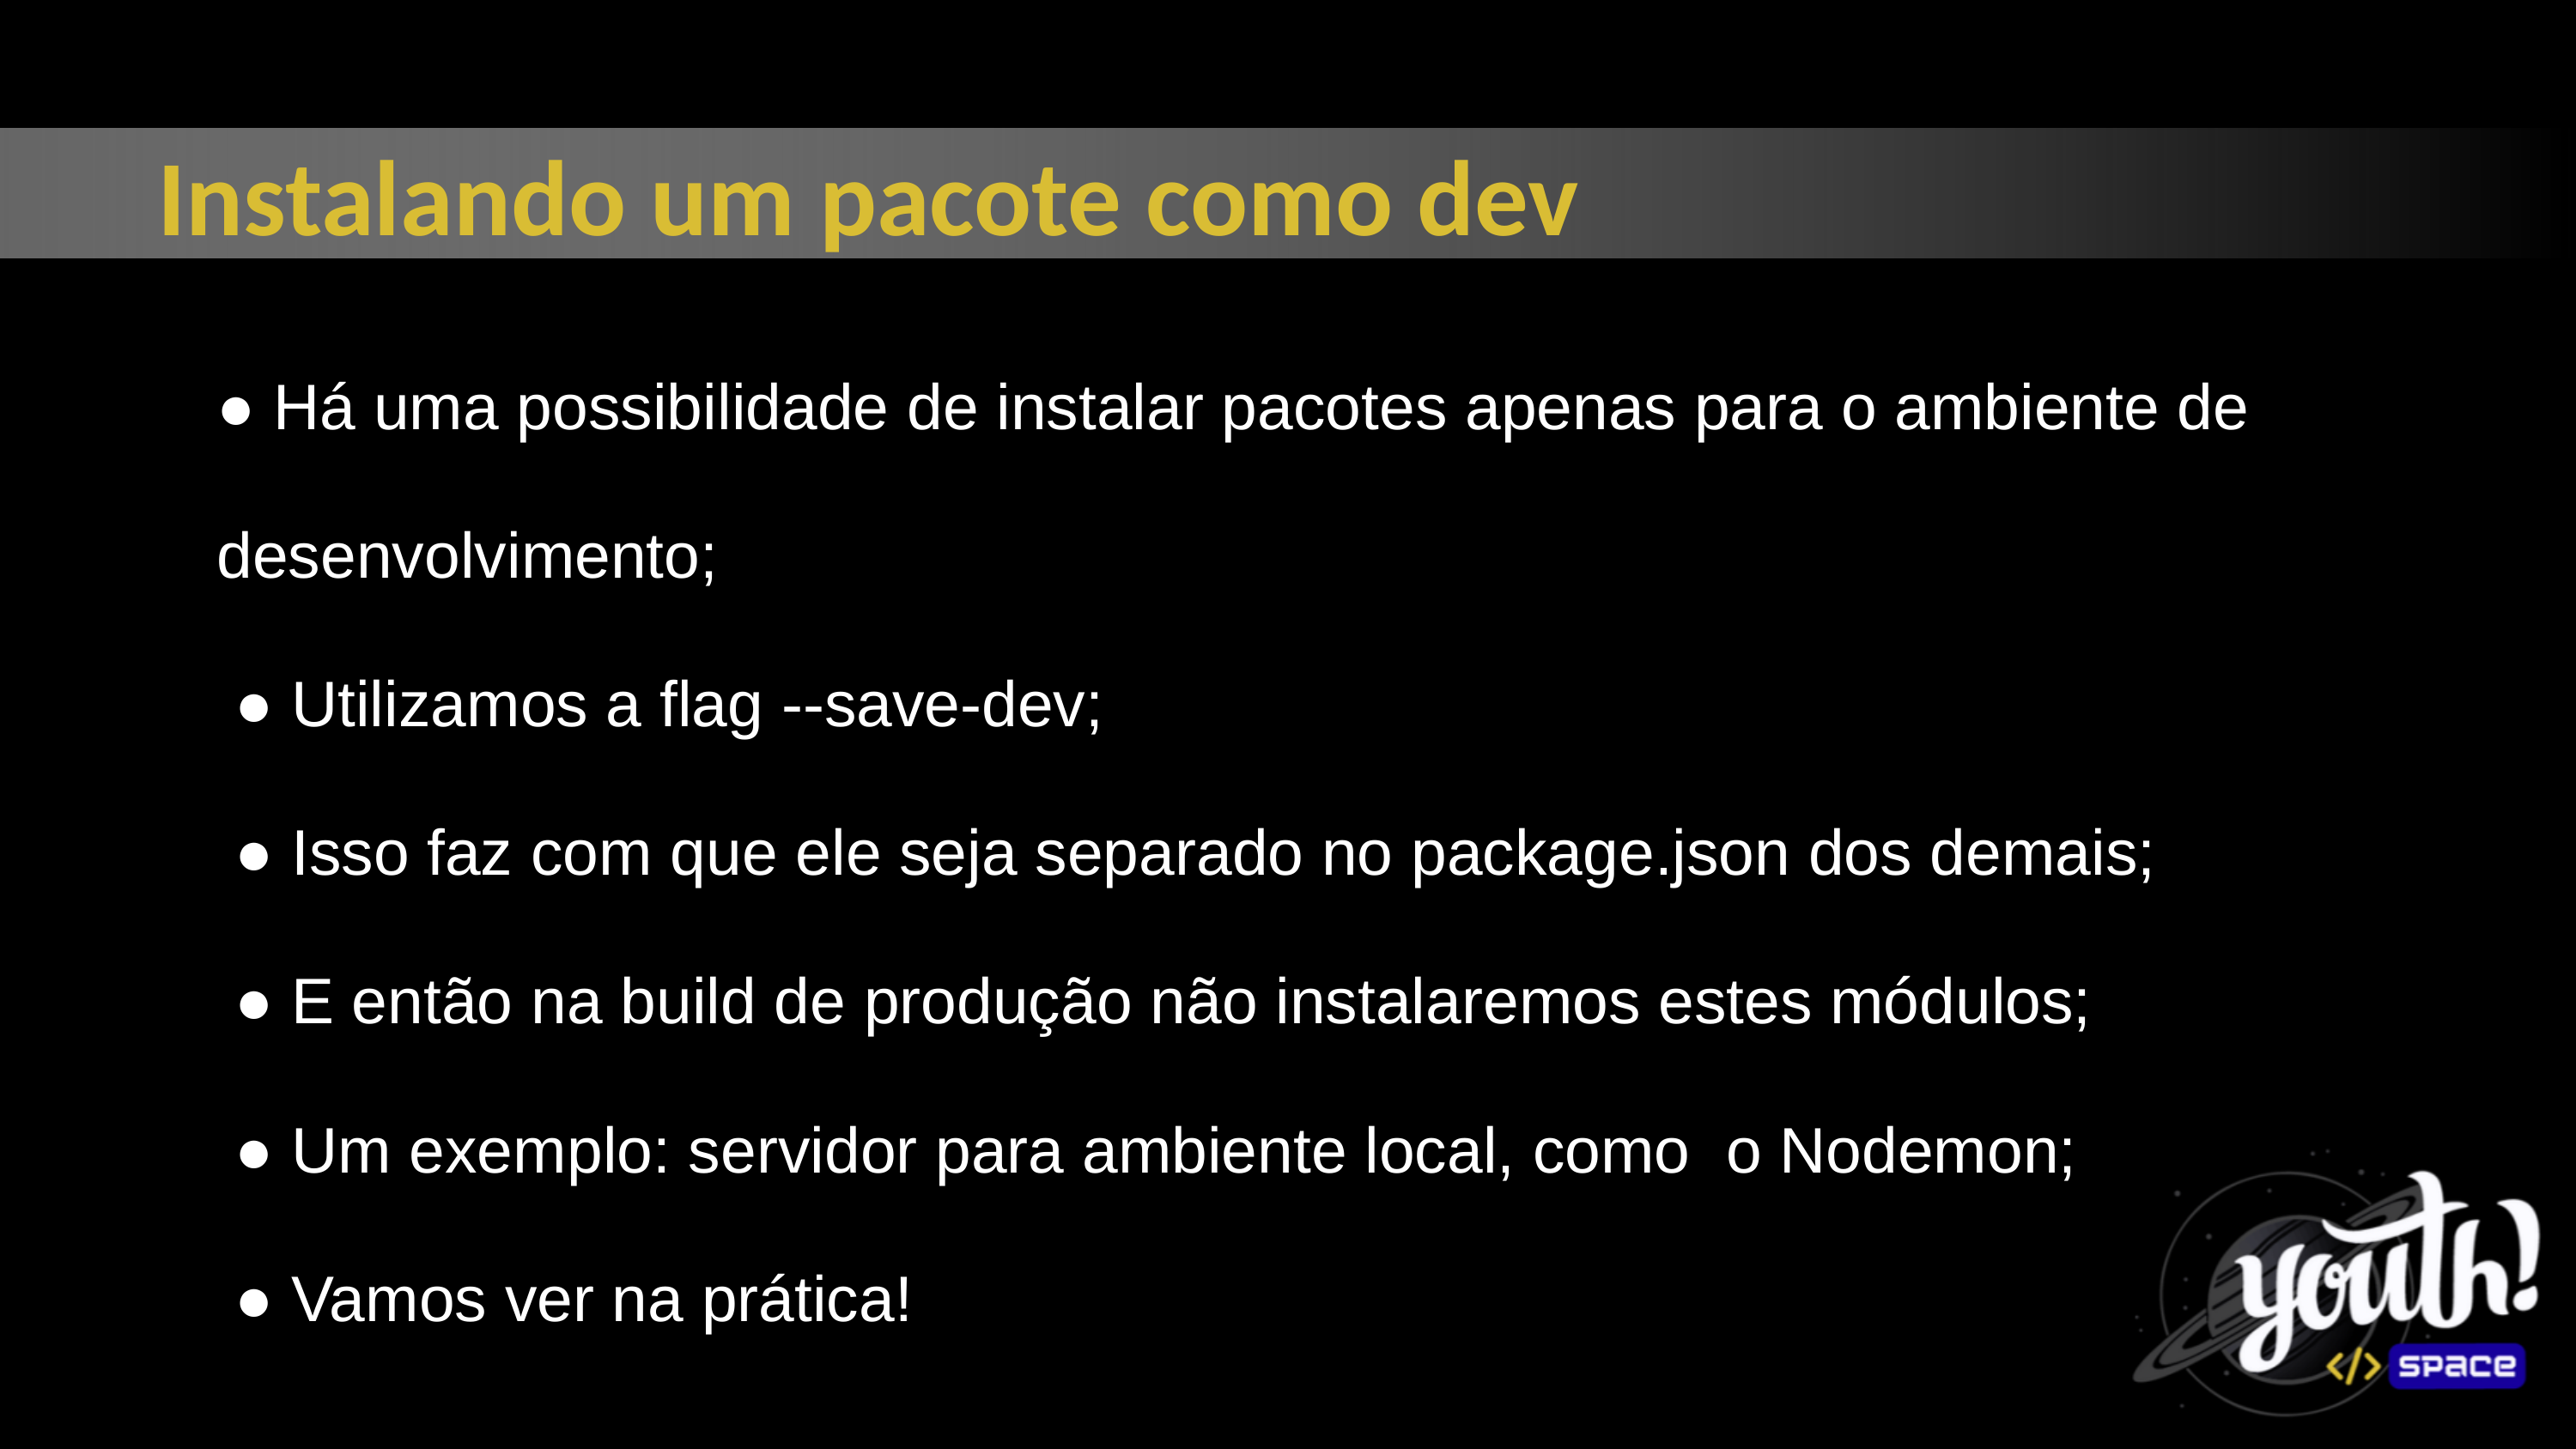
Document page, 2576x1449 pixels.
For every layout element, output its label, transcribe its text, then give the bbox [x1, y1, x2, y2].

text_box [0, 128, 2576, 258]
text_box ● Há uma possibilidade de instalar pacotes apenas para o ambiente de desenvolvimento; ● Utilizamos a flag --save-dev; ● Isso faz com que ele seja separado no package.json dos demais; ● E então na build de produção não instalaremos estes módulos; ● Um exemplo: servidor para ambiente local, como o Nodemon; ● Vamos ver na prática! [204, 306, 2379, 1348]
text_box Instalando um pacote como dev [157, 115, 2044, 258]
picture [0, 0, 2576, 128]
picture [0, 258, 2576, 1449]
